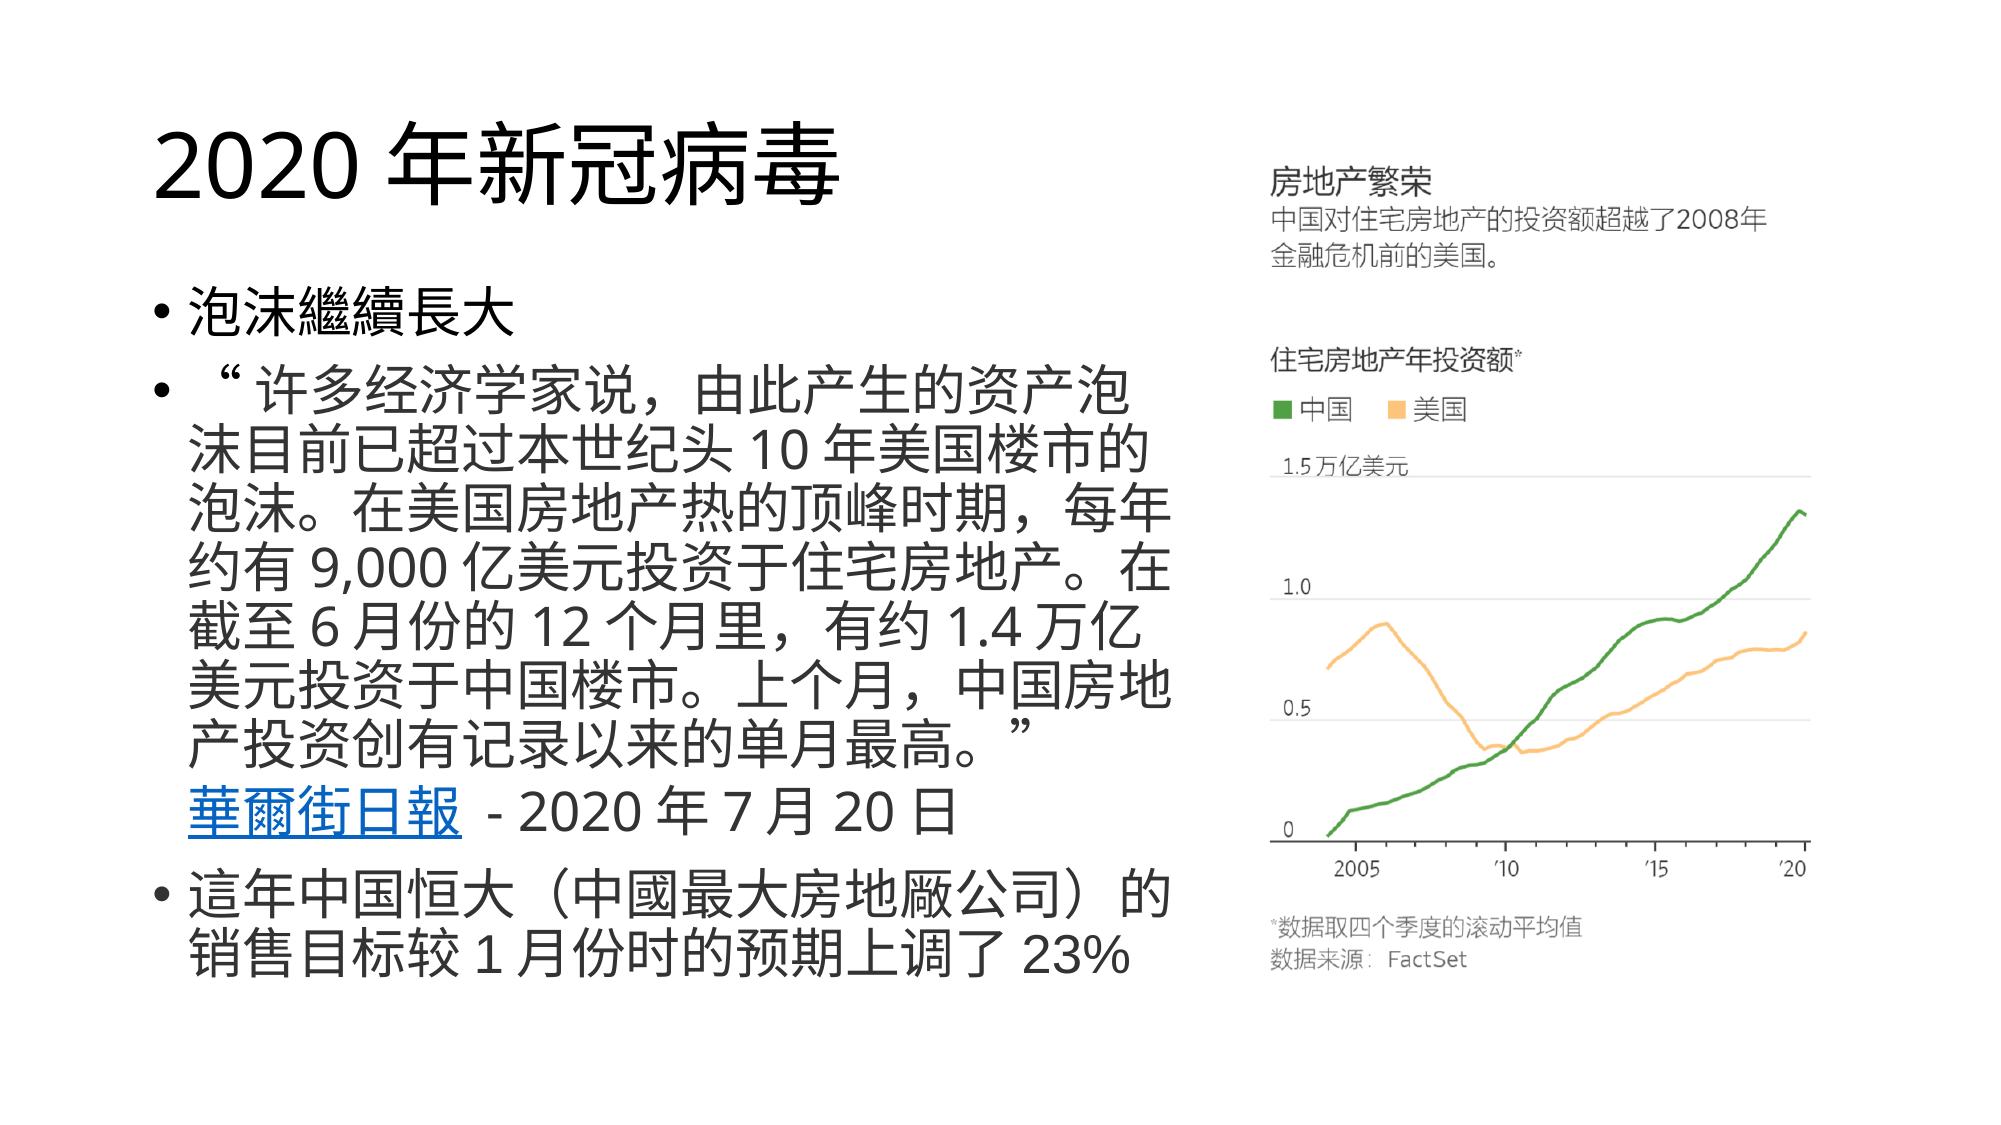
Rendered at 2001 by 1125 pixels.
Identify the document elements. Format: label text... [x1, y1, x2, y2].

picture [1264, 149, 1823, 976]
title 2020年新冠病毒 [137, 59, 1863, 278]
list 泡沫繼續長大 “许多经济学家说，由此产生的资产泡沫目前已超过本世纪头10年美国楼市的泡沫。在美国房地产热的顶峰时期，每年约有9,000亿美元投资于住宅房地产。在截至6月份的12个月里，有约1.4万亿美元投资于中国楼市。上个月，中国房地产投资创有记录以来的单月最高。” 華爾街日報 - 2020年7月20日 這年中国恒大（中國最大房地厰公司）的销售目标较1月份时的预期上调了23% [137, 277, 1192, 1059]
